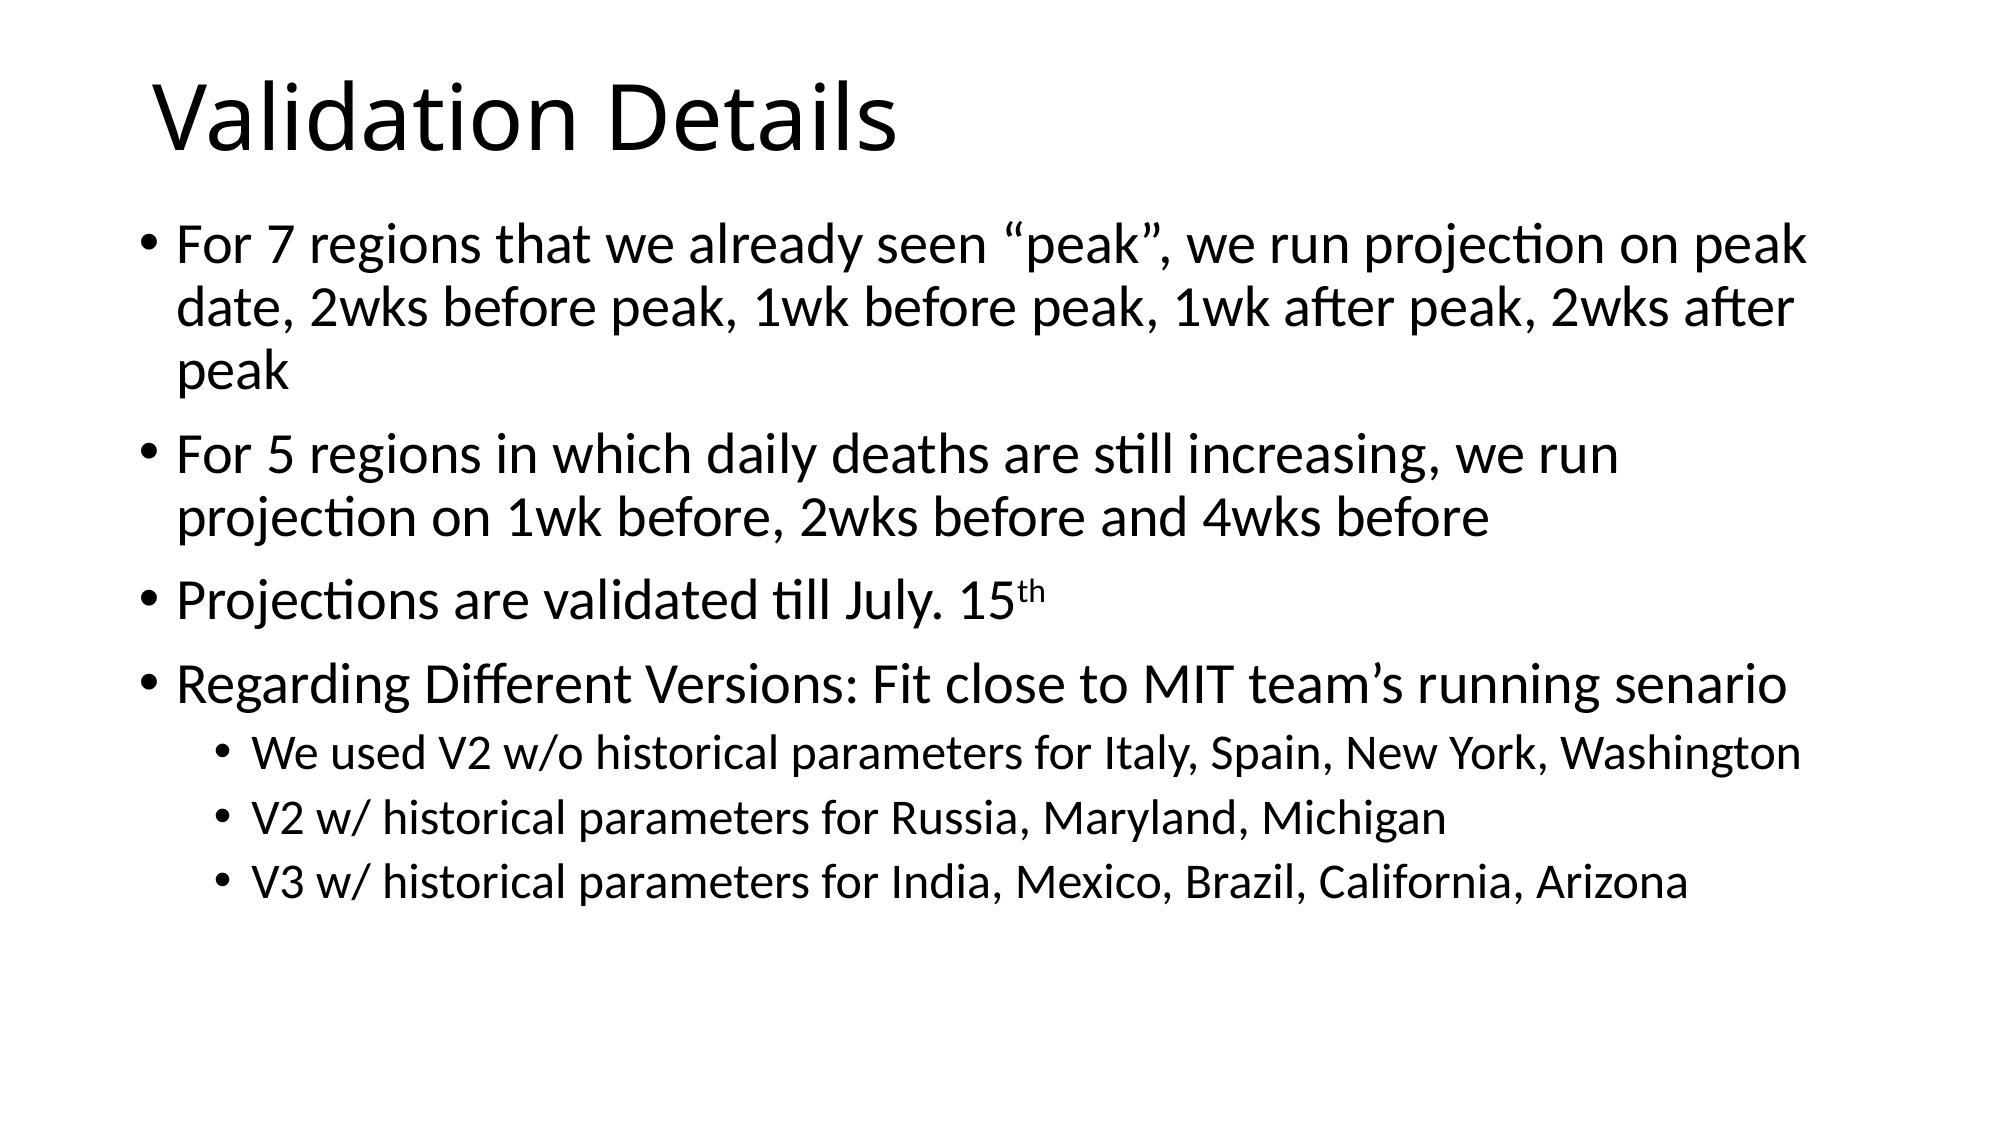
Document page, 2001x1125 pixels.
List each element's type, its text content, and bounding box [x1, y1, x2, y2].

list For 7 regions that we already seen “peak”, we run projection on peak date, 2wks before peak, 1wk before peak, 1wk after peak, 2wks after peak For 5 regions in which daily deaths are still increasing, we run projection on 1wk before, 2wks before and 4wks before Projections are validated till July. 15th Regarding Different Versions: Fit close to MIT team’s running senario We used V2 w/o historical parameters for Italy, Spain, New York, Washington V2 w/ historical parameters for Russia, Maryland, Michigan V3 w/ historical parameters for India, Mexico, Brazil, California, Arizona [123, 205, 1849, 978]
title Validation Details [137, 59, 1863, 182]
